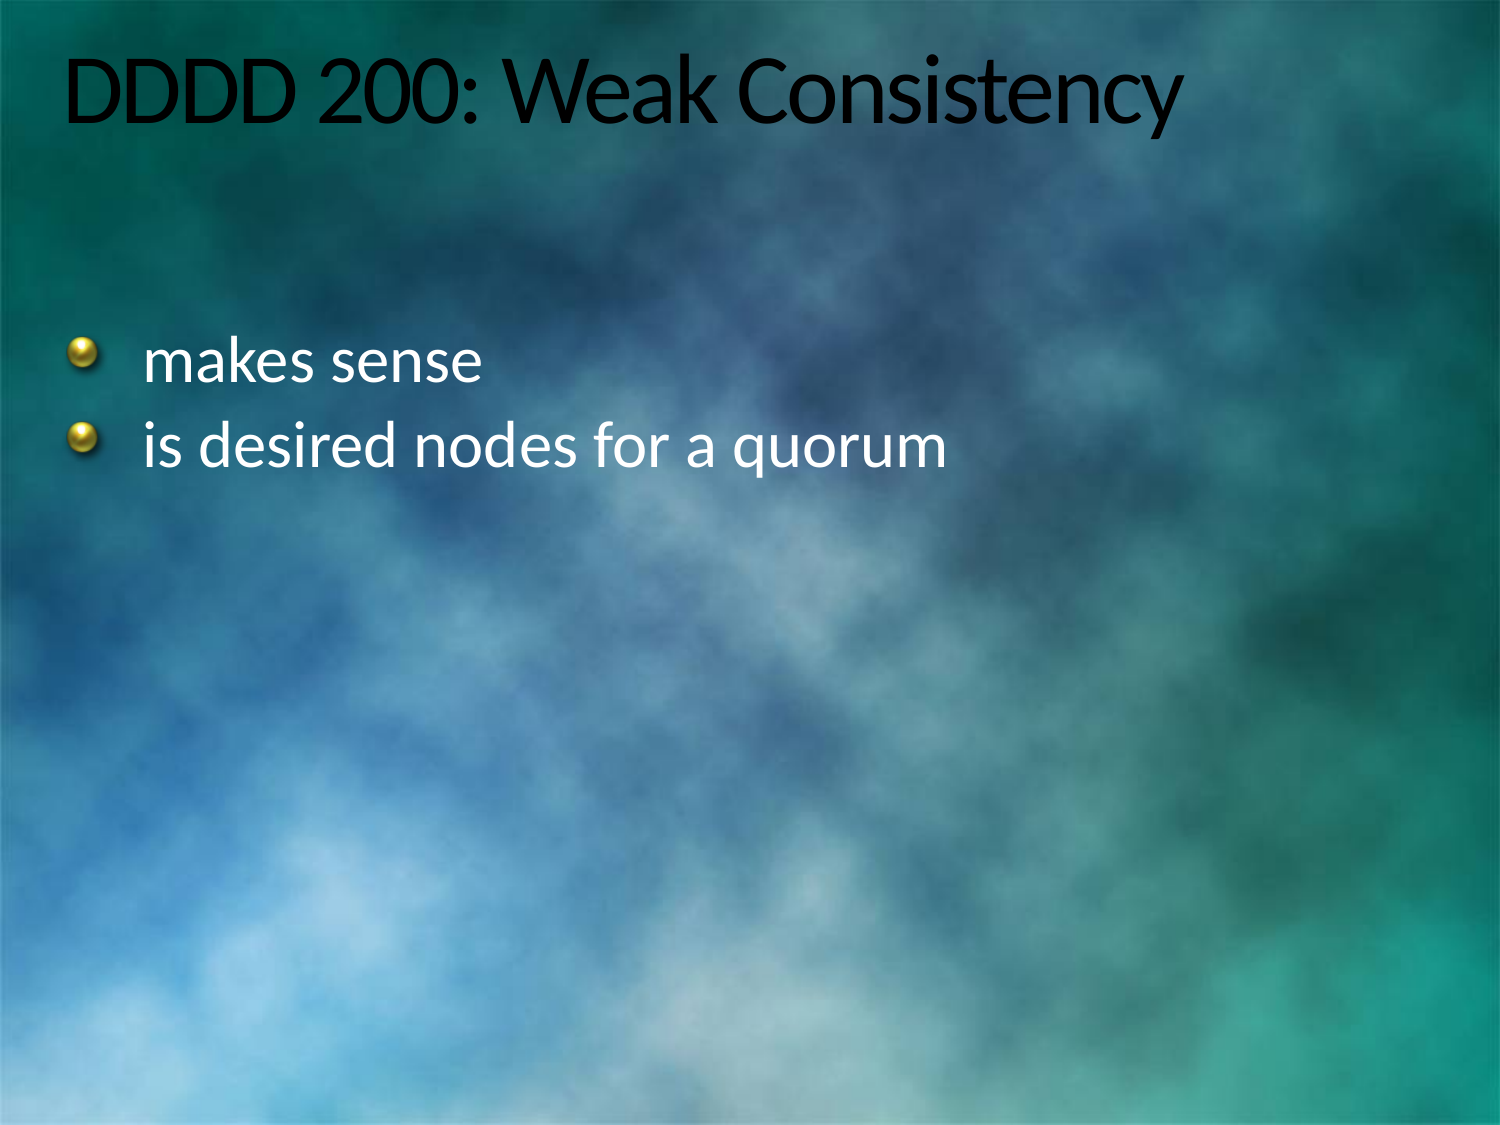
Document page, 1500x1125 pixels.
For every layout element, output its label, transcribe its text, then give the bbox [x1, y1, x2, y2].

picture [0, 0, 1500, 1125]
title DDDD 200: Weak Consistency [62, 37, 1438, 147]
